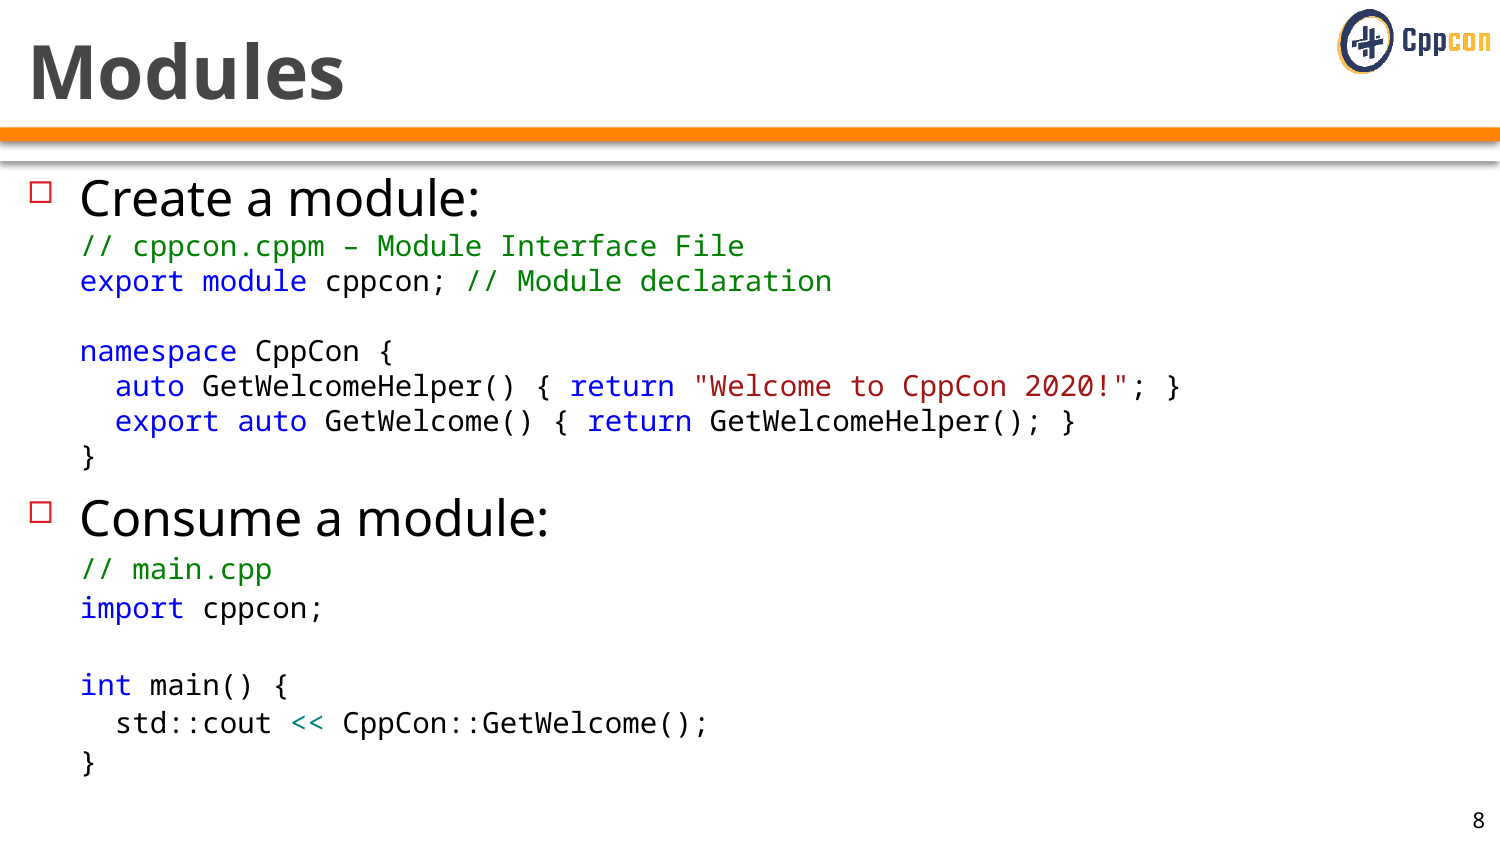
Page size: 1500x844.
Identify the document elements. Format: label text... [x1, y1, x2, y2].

list Create a module: // cppcon.cppm – Module Interface File export module cppcon; // Module declaration namespace CppCon { auto GetWelcomeHelper() { return "Welcome to CppCon 2020!"; } export auto GetWelcome() { return GetWelcomeHelper(); } } Consume a module: // main.cpp import cppcon; int main() { std::cout << CppCon::GetWelcome(); } [12, 159, 1488, 835]
picture [1337, 9, 1490, 74]
title Modules [12, 19, 1488, 122]
